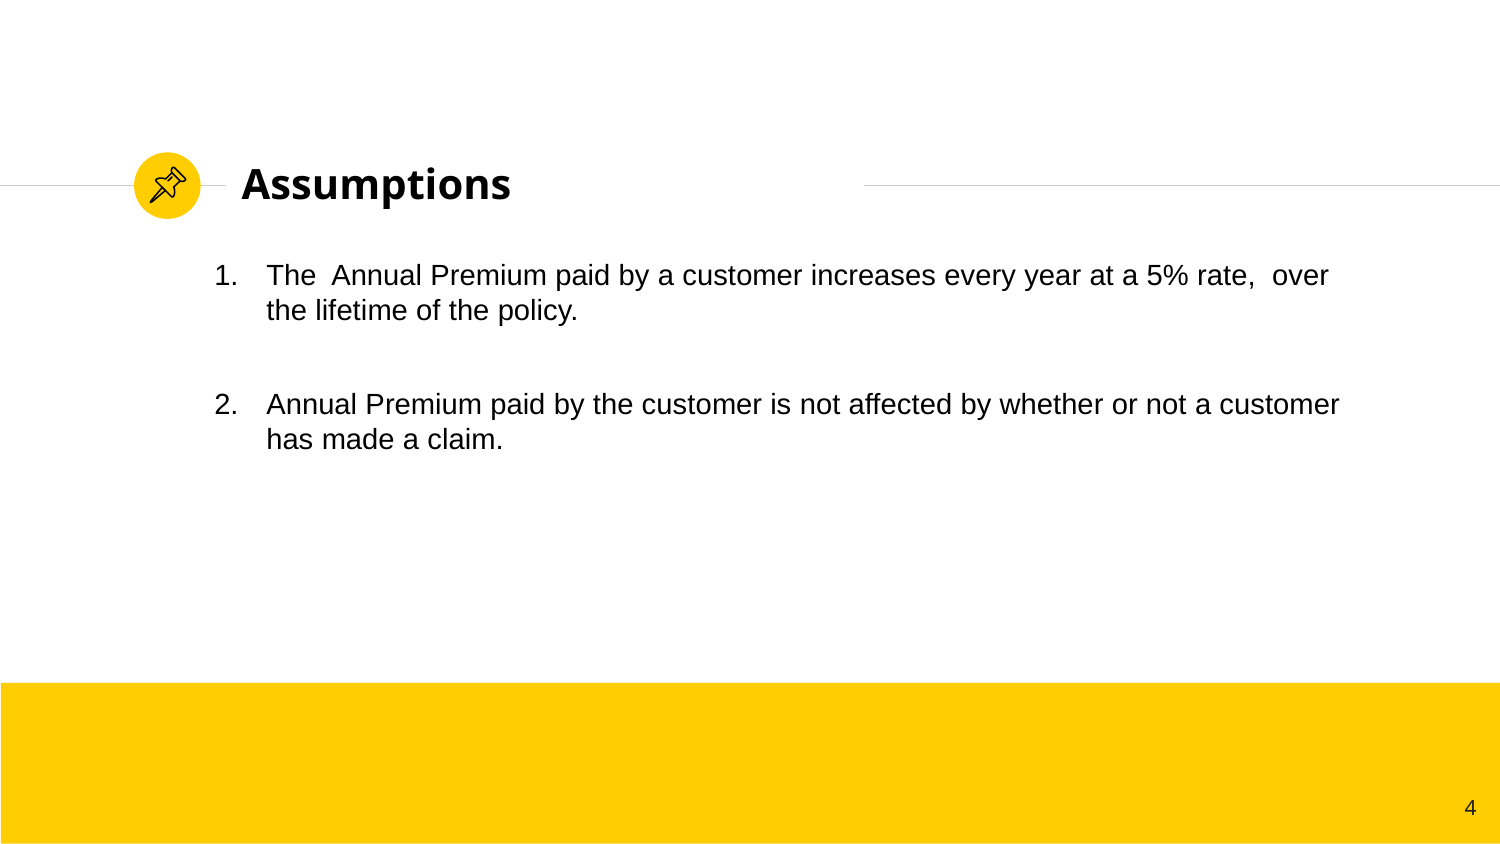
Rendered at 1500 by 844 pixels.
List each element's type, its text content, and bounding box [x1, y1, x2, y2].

text_box [0, 682, 1500, 844]
slide_number ‹#› [1401, 779, 1492, 844]
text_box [150, 166, 186, 203]
text_box The Annual Premium paid by a customer increases every year at a 5% rate, over the lifetime of the policy. Annual Premium paid by the customer is not affected by whether or not a customer has made a claim. [176, 240, 1363, 603]
title Assumptions [226, 146, 863, 219]
text_box [110, 678, 1398, 814]
